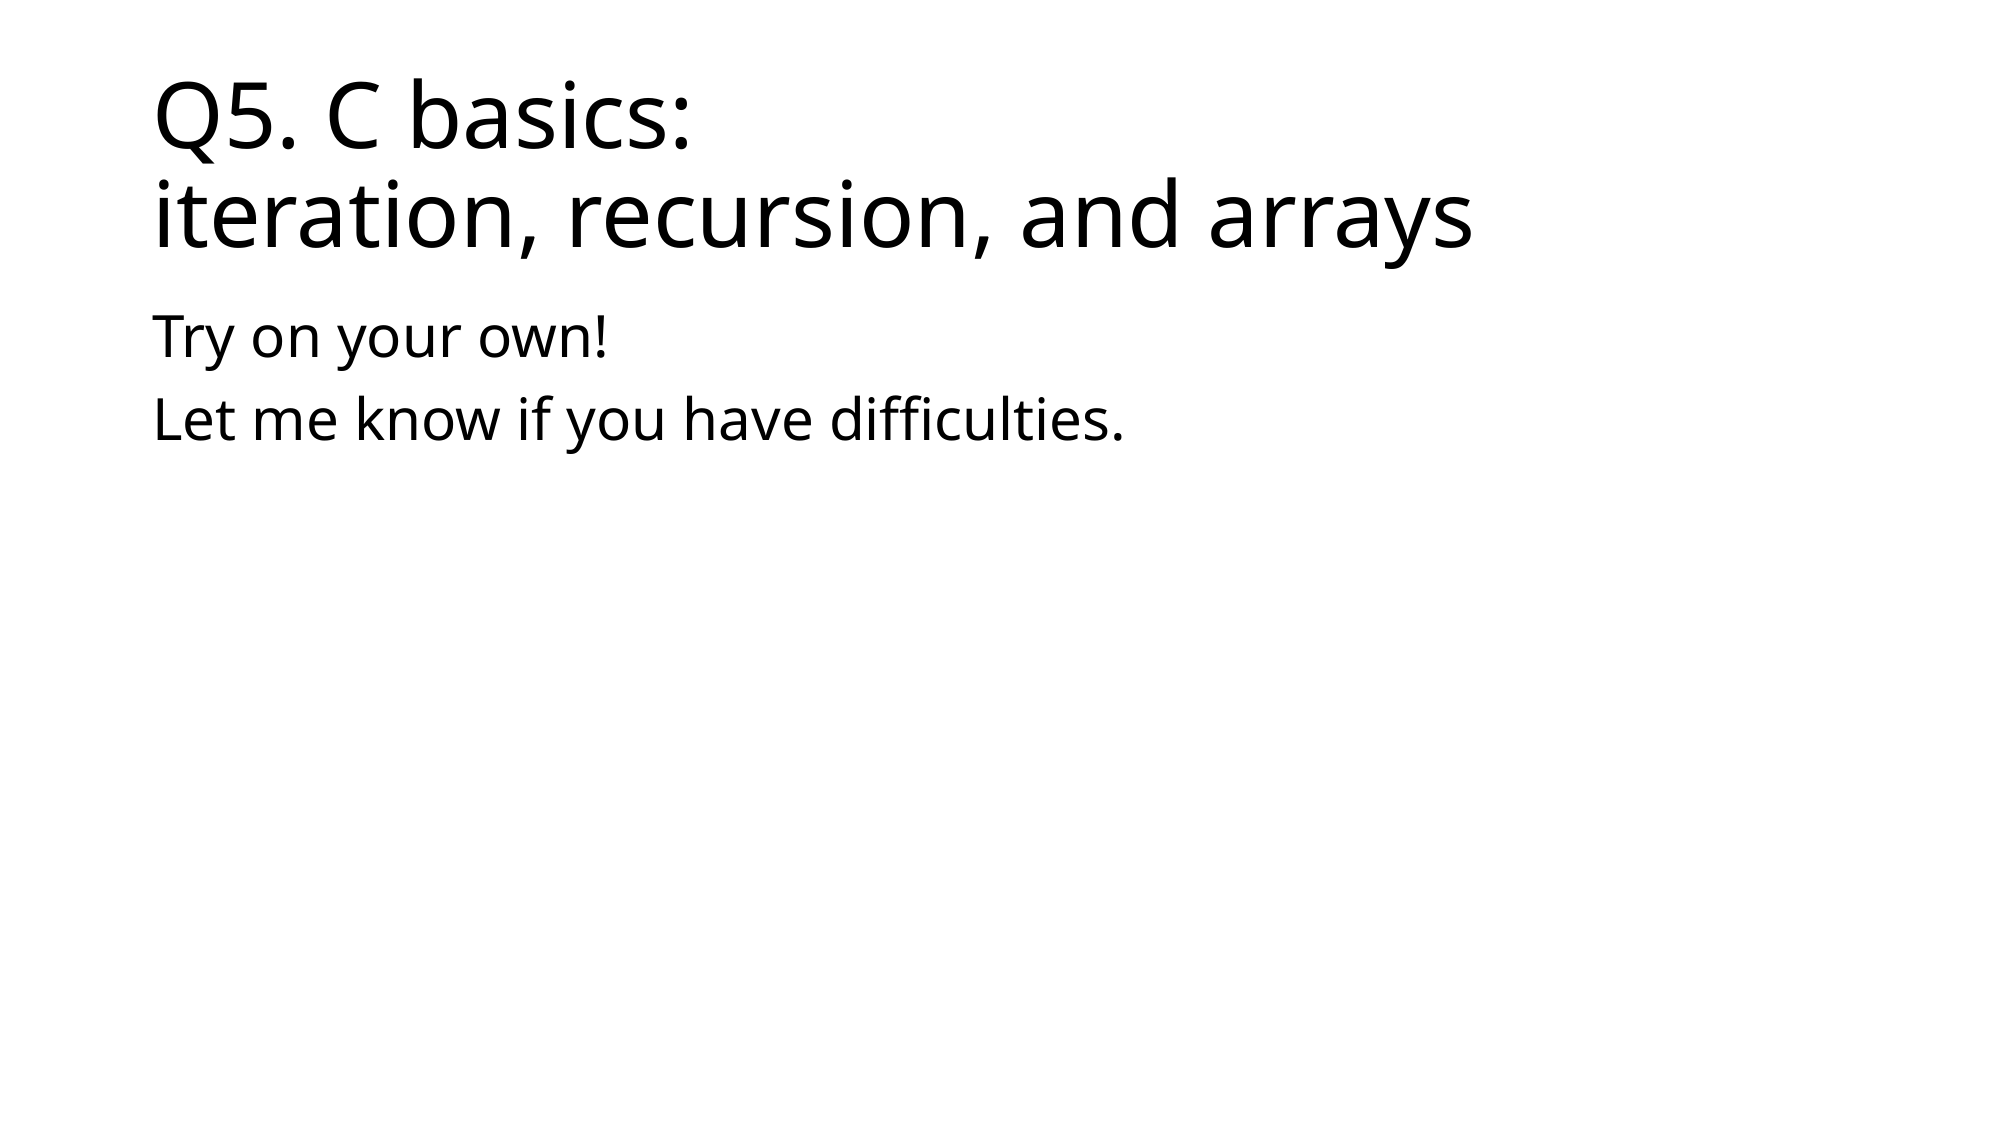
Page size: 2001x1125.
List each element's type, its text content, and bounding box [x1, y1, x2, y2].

list Try on your own! Let me know if you have difficulties. [137, 299, 1863, 1066]
title Q5. C basics: iteration, recursion, and arrays [137, 59, 1863, 278]
